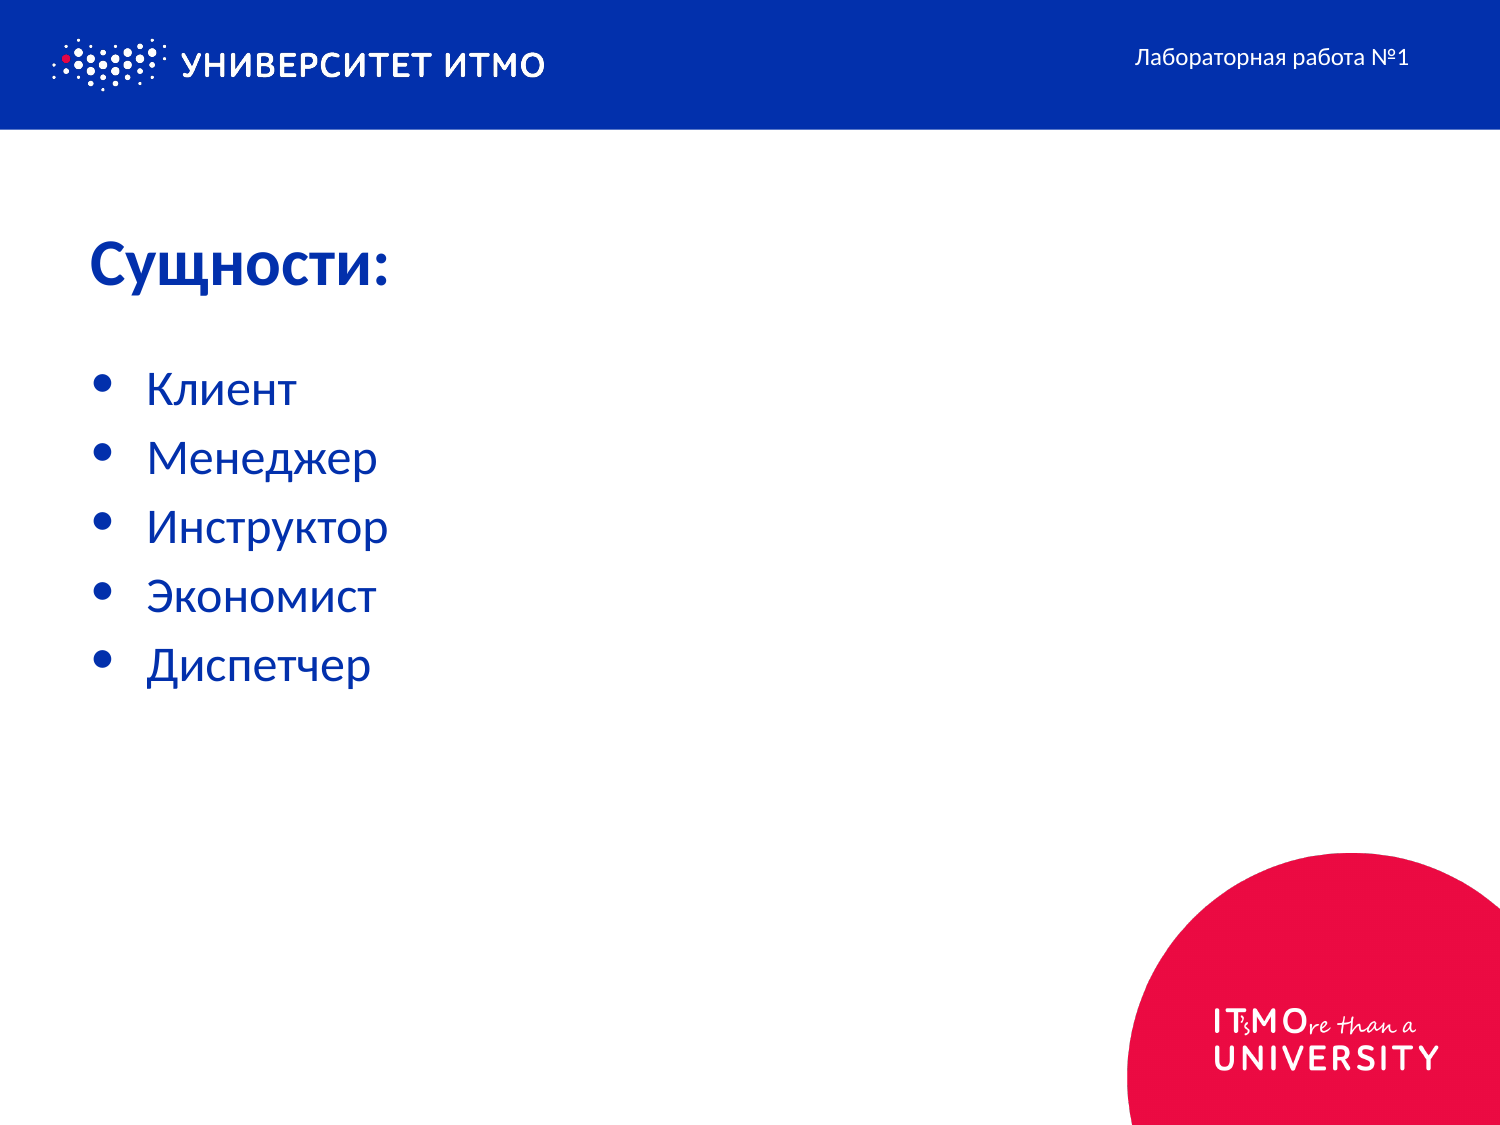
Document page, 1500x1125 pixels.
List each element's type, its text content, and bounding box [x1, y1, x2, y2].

footer Лабораторная работа №1 [661, 40, 1425, 101]
title Сущности: [75, 172, 1425, 346]
picture [1107, 832, 1500, 1125]
picture [0, 0, 596, 130]
list Клиент Менеджер Инструктор Экономист Диспетчер [75, 339, 1085, 1087]
